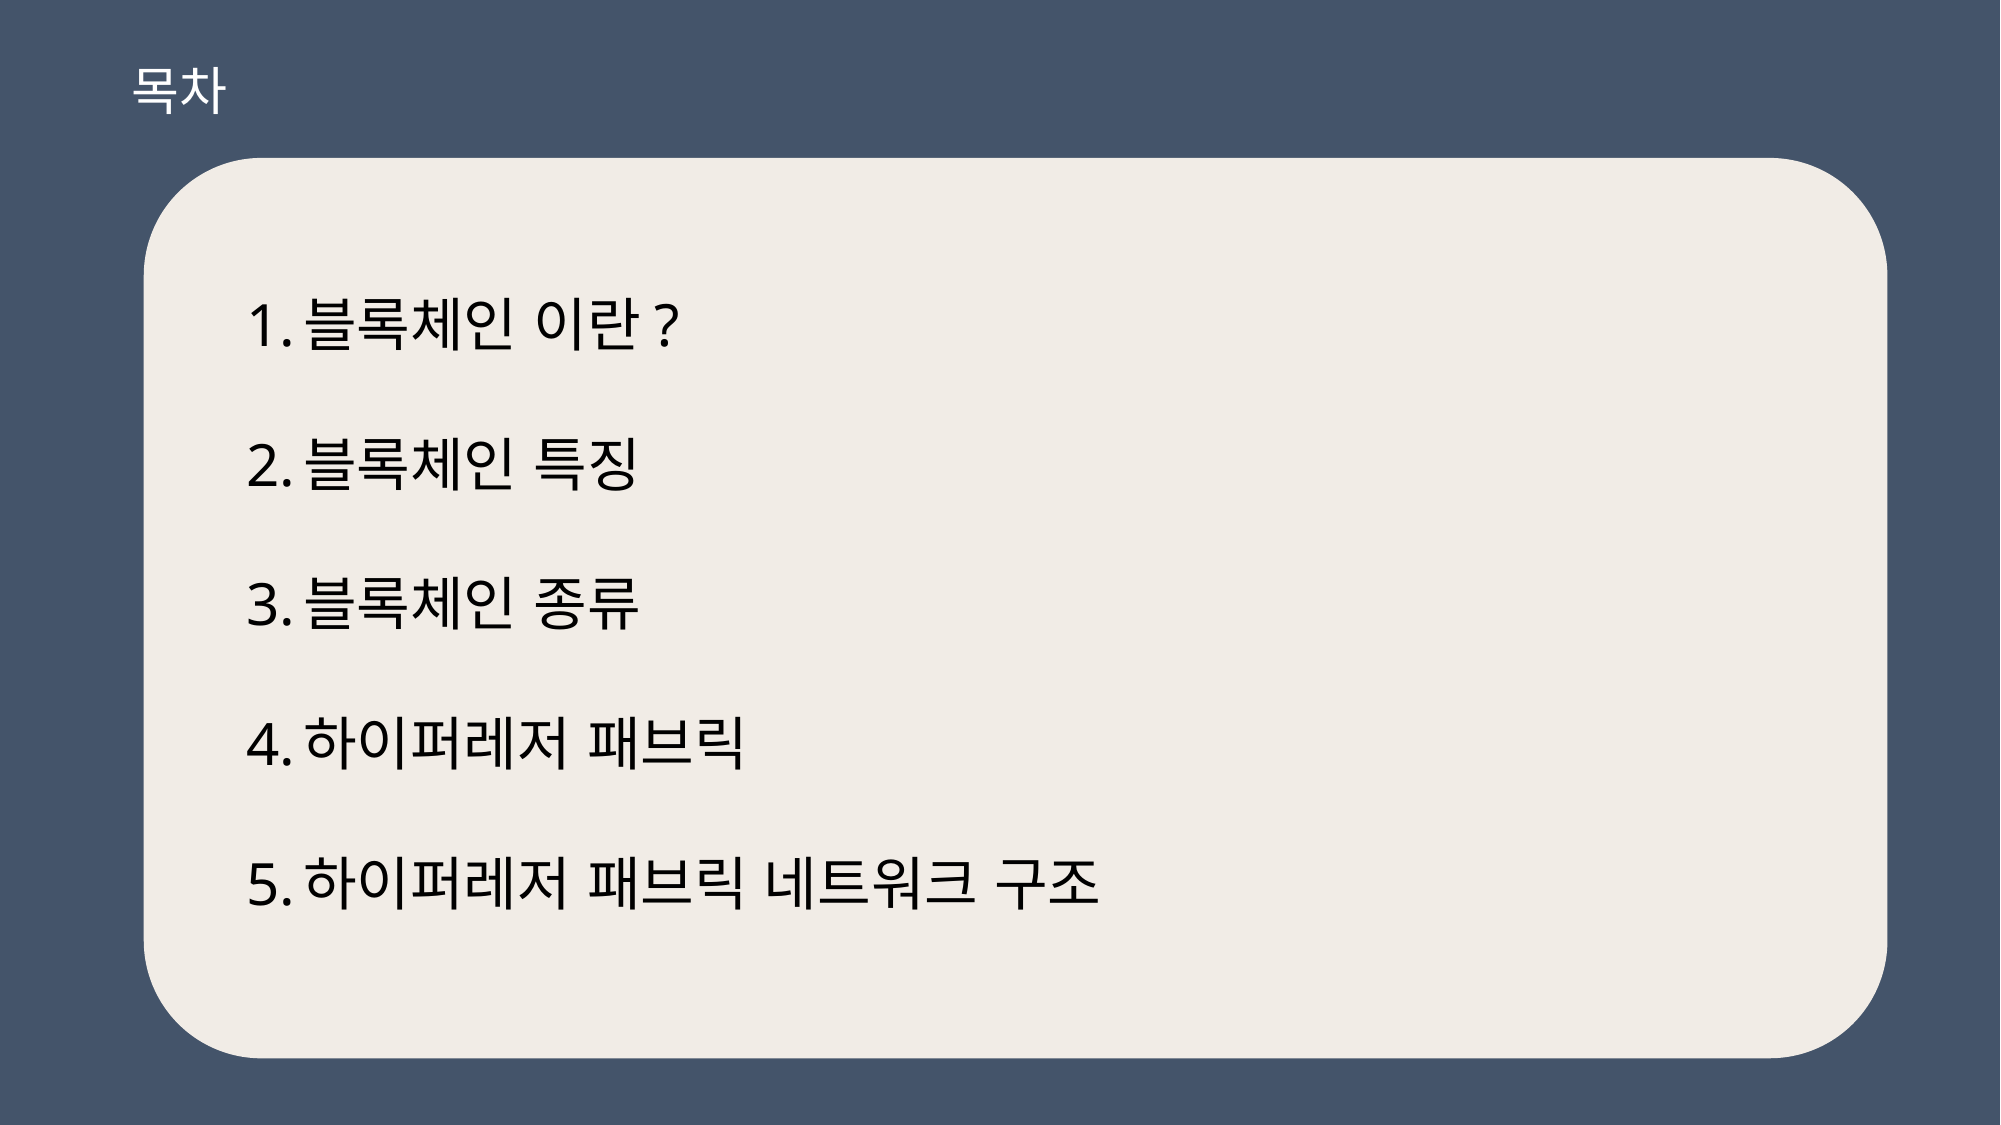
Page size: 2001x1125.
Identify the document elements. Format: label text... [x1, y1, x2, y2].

text_box 블록체인 이란? 블록체인 특징 블록체인 종류 하이퍼레저 패브릭 하이퍼레저 패브릭 네트워크 구조 [232, 280, 1768, 925]
text_box 목차 [116, 50, 243, 128]
text_box [142, 156, 1889, 1060]
